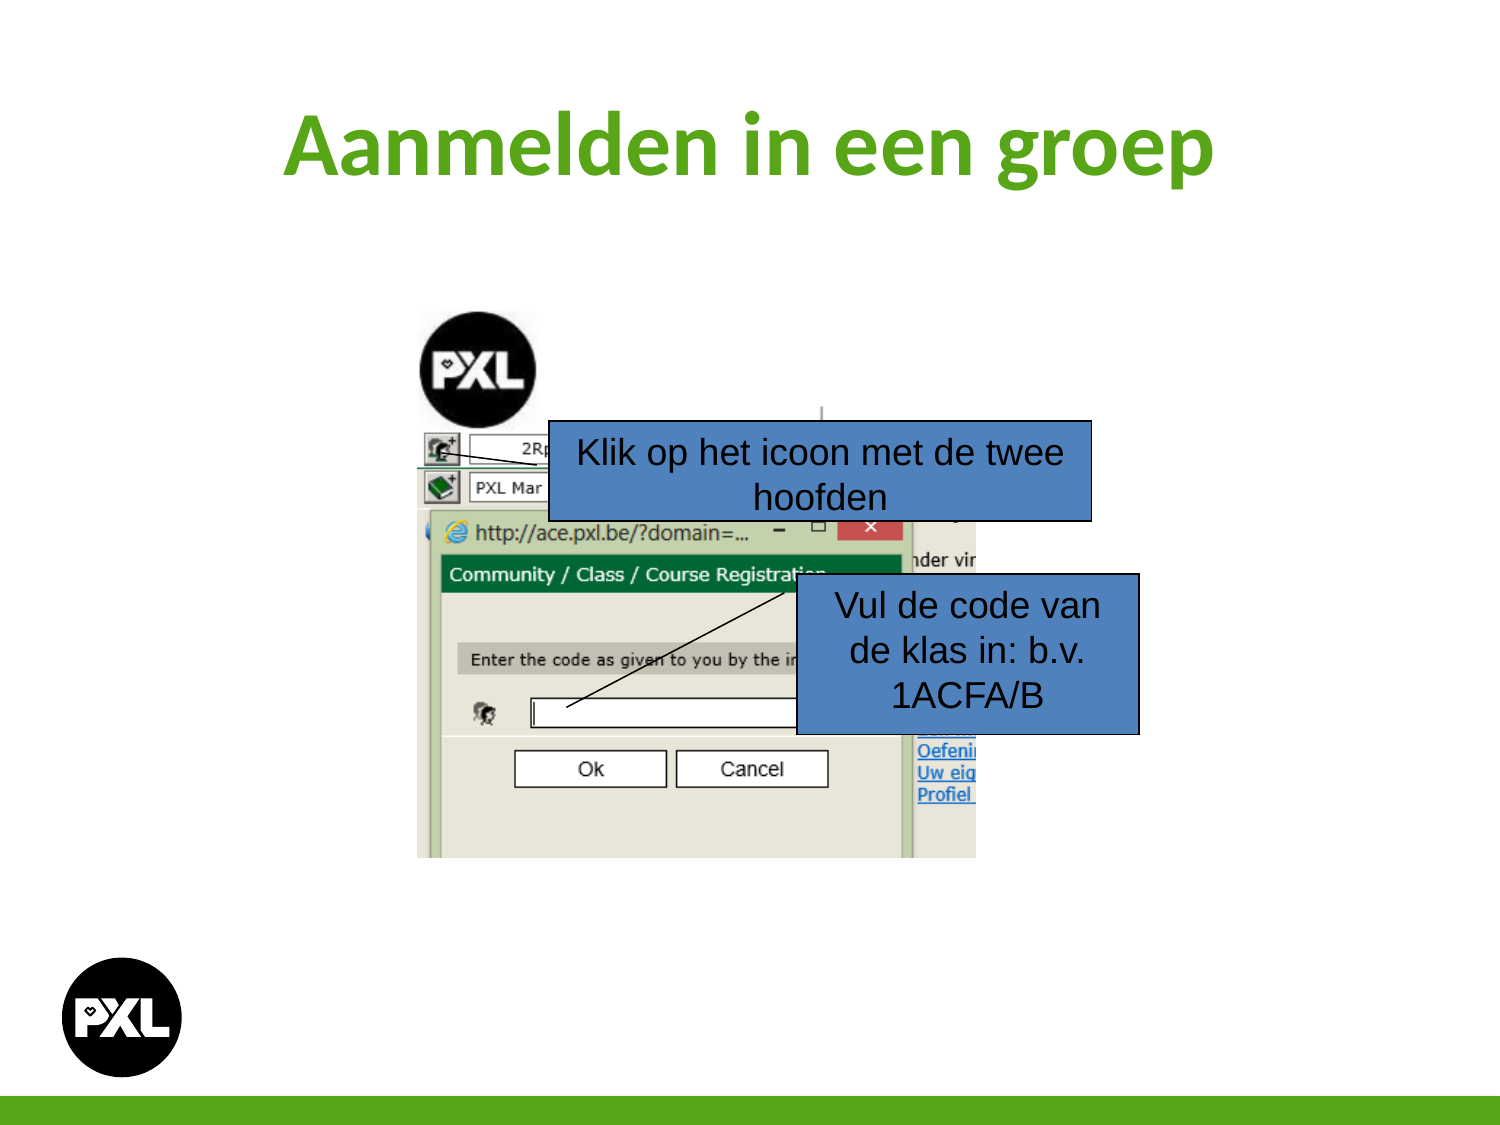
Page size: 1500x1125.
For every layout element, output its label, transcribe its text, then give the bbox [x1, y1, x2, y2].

title Aanmelden in een groep [75, 45, 1425, 233]
text_box Vul de code van de klas in: b.v. 1ACFA/B [982, 574, 1139, 735]
text_box Klik op het icoon met de twee hoofden [982, 420, 1092, 521]
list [417, 309, 977, 858]
